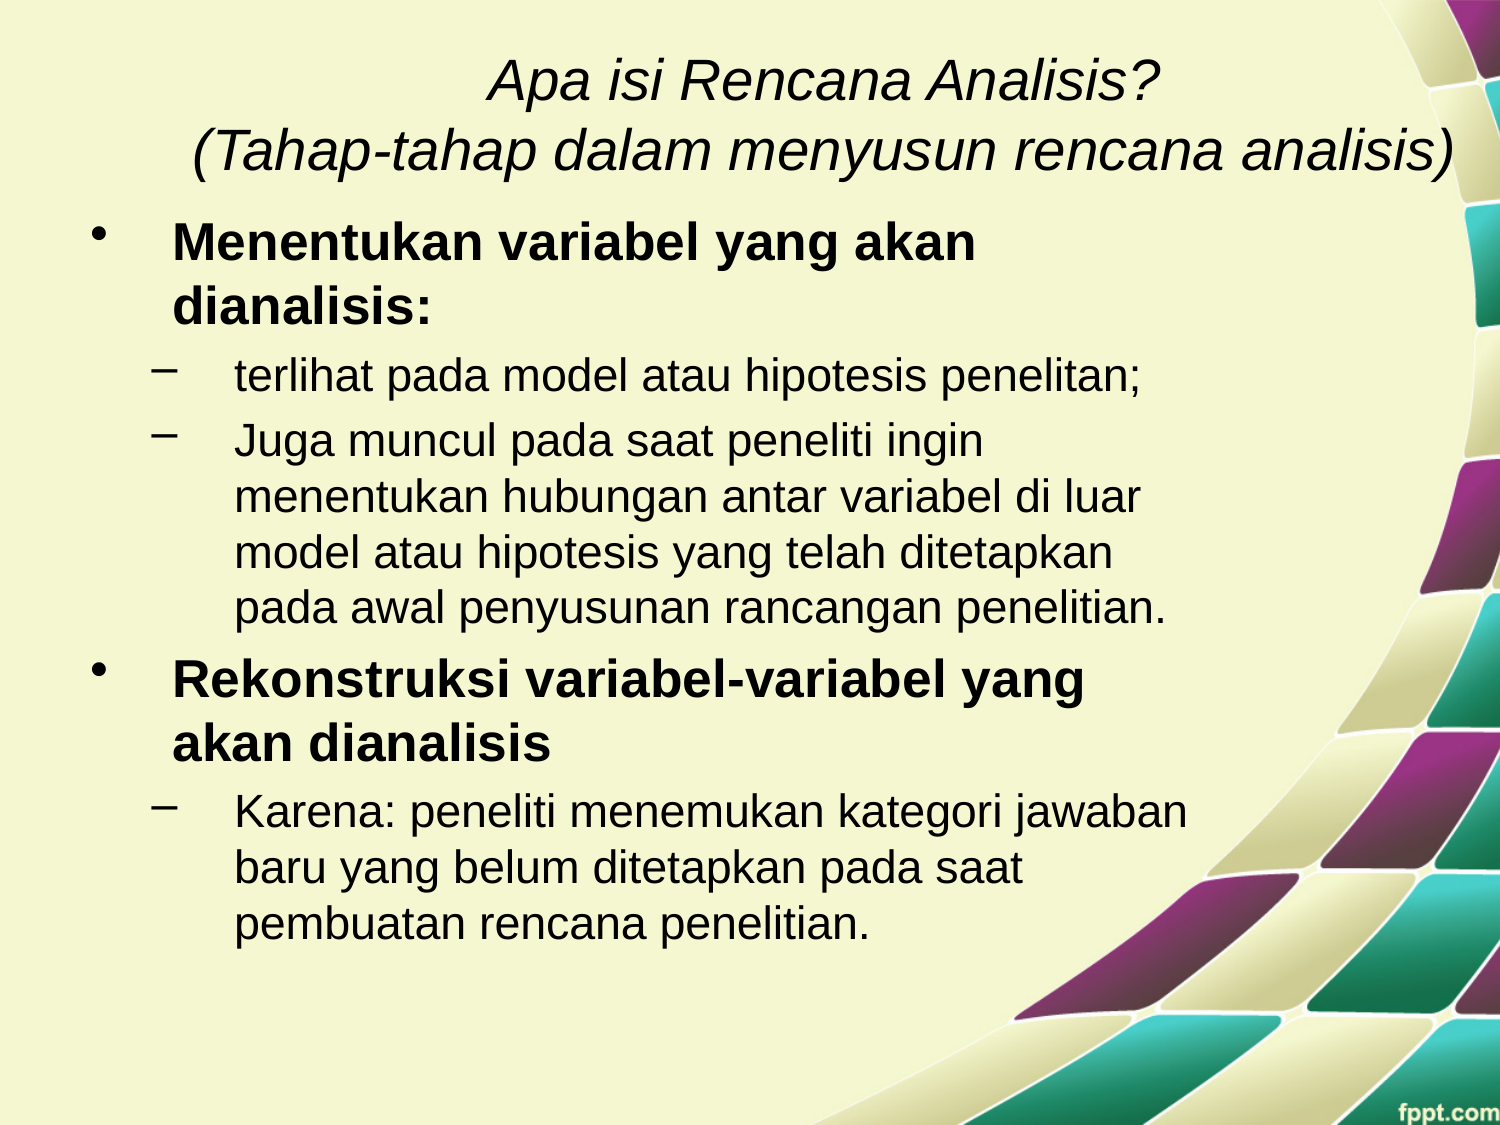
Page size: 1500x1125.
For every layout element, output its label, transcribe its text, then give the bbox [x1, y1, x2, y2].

picture [0, 0, 1500, 1125]
list Menentukan variabel yang akan dianalisis: terlihat pada model atau hipotesis penelitan; Juga muncul pada saat peneliti ingin menentukan hubungan antar variabel di luar model atau hipotesis yang telah ditetapkan pada awal penyusunan rancangan penelitian. Rekonstruksi variabel-variabel yang akan dianalisis Karena: peneliti menemukan kategori jawaban baru yang belum ditetapkan pada saat pembuatan rencana penelitian. [74, 199, 1238, 963]
title Apa isi Rencana Analisis? (Tahap-tahap dalam menyusun rencana analisis) [149, 37, 1500, 188]
